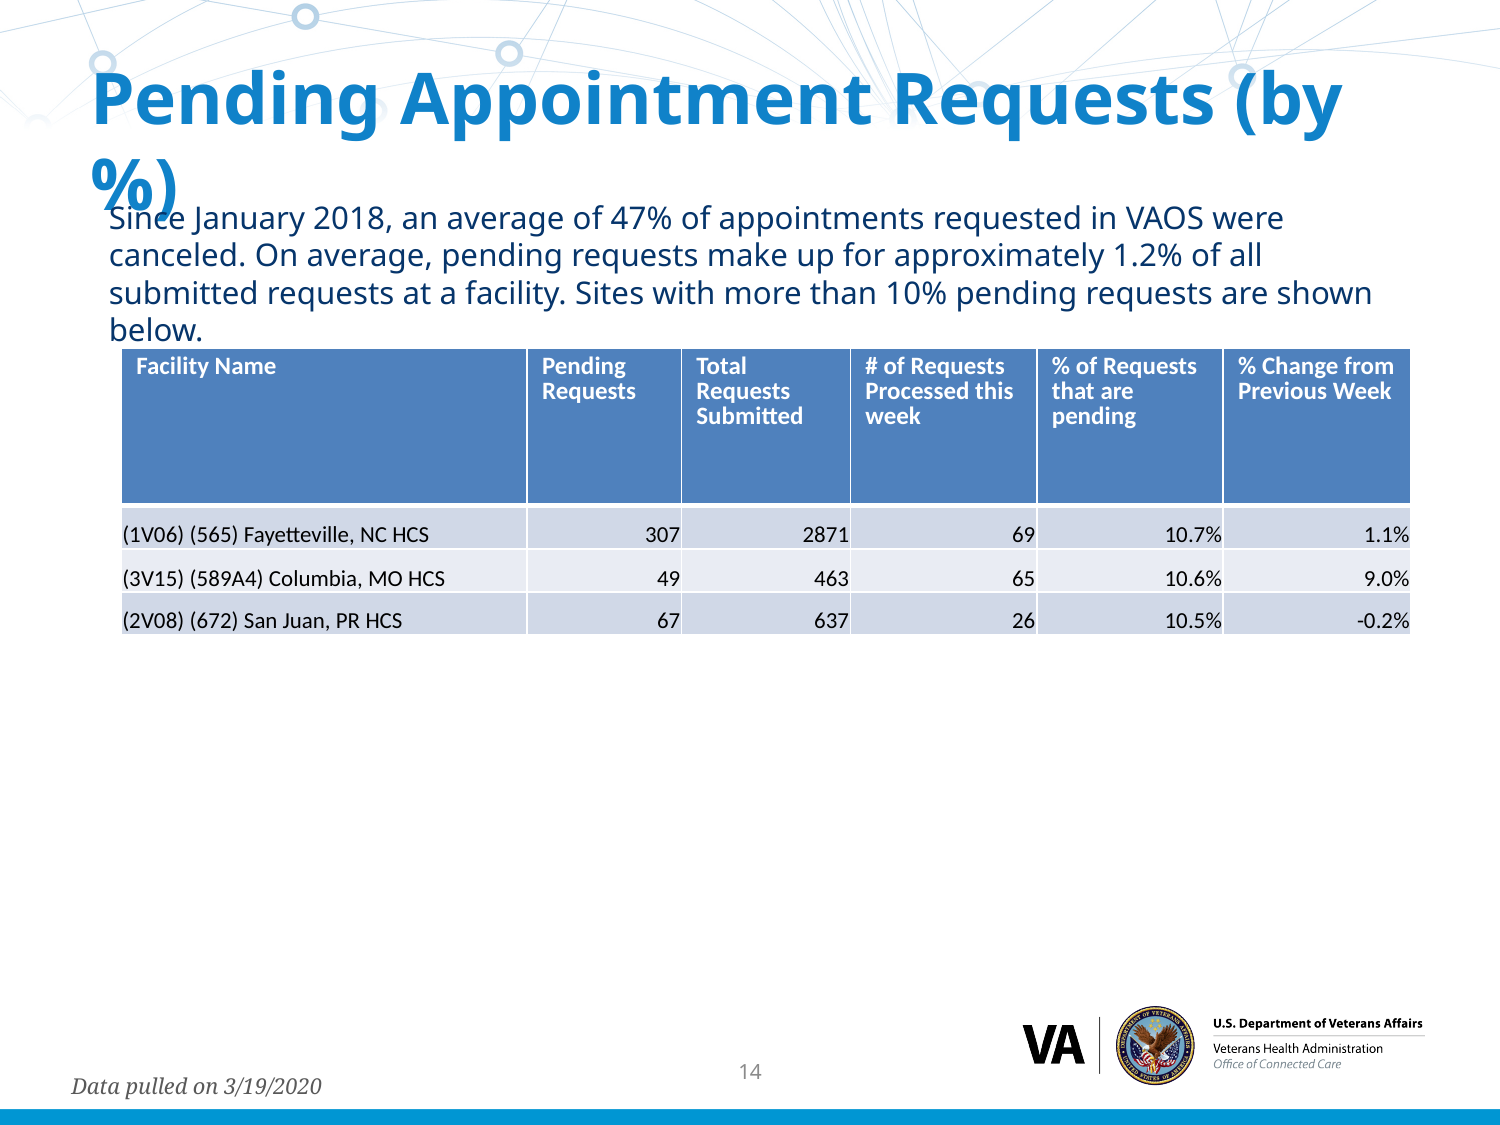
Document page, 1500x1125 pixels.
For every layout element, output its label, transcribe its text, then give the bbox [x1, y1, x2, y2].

table_cell 67 [528, 593, 681, 634]
table_cell 69 [851, 508, 1036, 548]
table_cell (3V15) (589A4) Columbia, MO HCS [122, 550, 526, 591]
table_cell 49 [528, 550, 681, 591]
table_header % of Requests that are pending [1038, 349, 1222, 503]
table_header % Change from Previous Week [1224, 349, 1410, 503]
list Since January 2018, an average of 47% of appointments requested in VAOS were canceled. On average, pending requests make up for approximately 1.2% of all submitted requests at a facility. Sites with more than 10% pending requests are shown below. [108, 198, 1397, 302]
slide_number 14 [575, 1042, 925, 1103]
table_cell 307 [528, 508, 681, 548]
table_cell 10.6% [1038, 550, 1222, 591]
table_header # of Requests Processed this week [851, 349, 1036, 503]
table_header Pending Requests [528, 349, 681, 503]
picture [0, 0, 1500, 1109]
title Pending Appointment Requests (by %) [75, 45, 1425, 233]
table_header Total Requests Submitted [682, 349, 850, 503]
text_box Data pulled on 3/19/2020 [70, 1072, 894, 1115]
table_cell 463 [682, 550, 850, 591]
table_cell 10.5% [1038, 593, 1222, 634]
table_cell 2871 [682, 508, 850, 548]
table_cell 65 [851, 550, 1036, 591]
table_cell 26 [851, 593, 1036, 634]
table_cell (1V06) (565) Fayetteville, NC HCS [122, 508, 526, 548]
table_cell (2V08) (672) San Juan, PR HCS [122, 593, 526, 634]
table_cell 1.1% [1224, 508, 1410, 548]
table_cell 10.7% [1038, 508, 1222, 548]
table_cell -0.2% [1224, 593, 1410, 634]
table_cell 637 [682, 593, 850, 634]
table_header Facility Name [122, 349, 526, 503]
table_cell 9.0% [1224, 550, 1410, 591]
